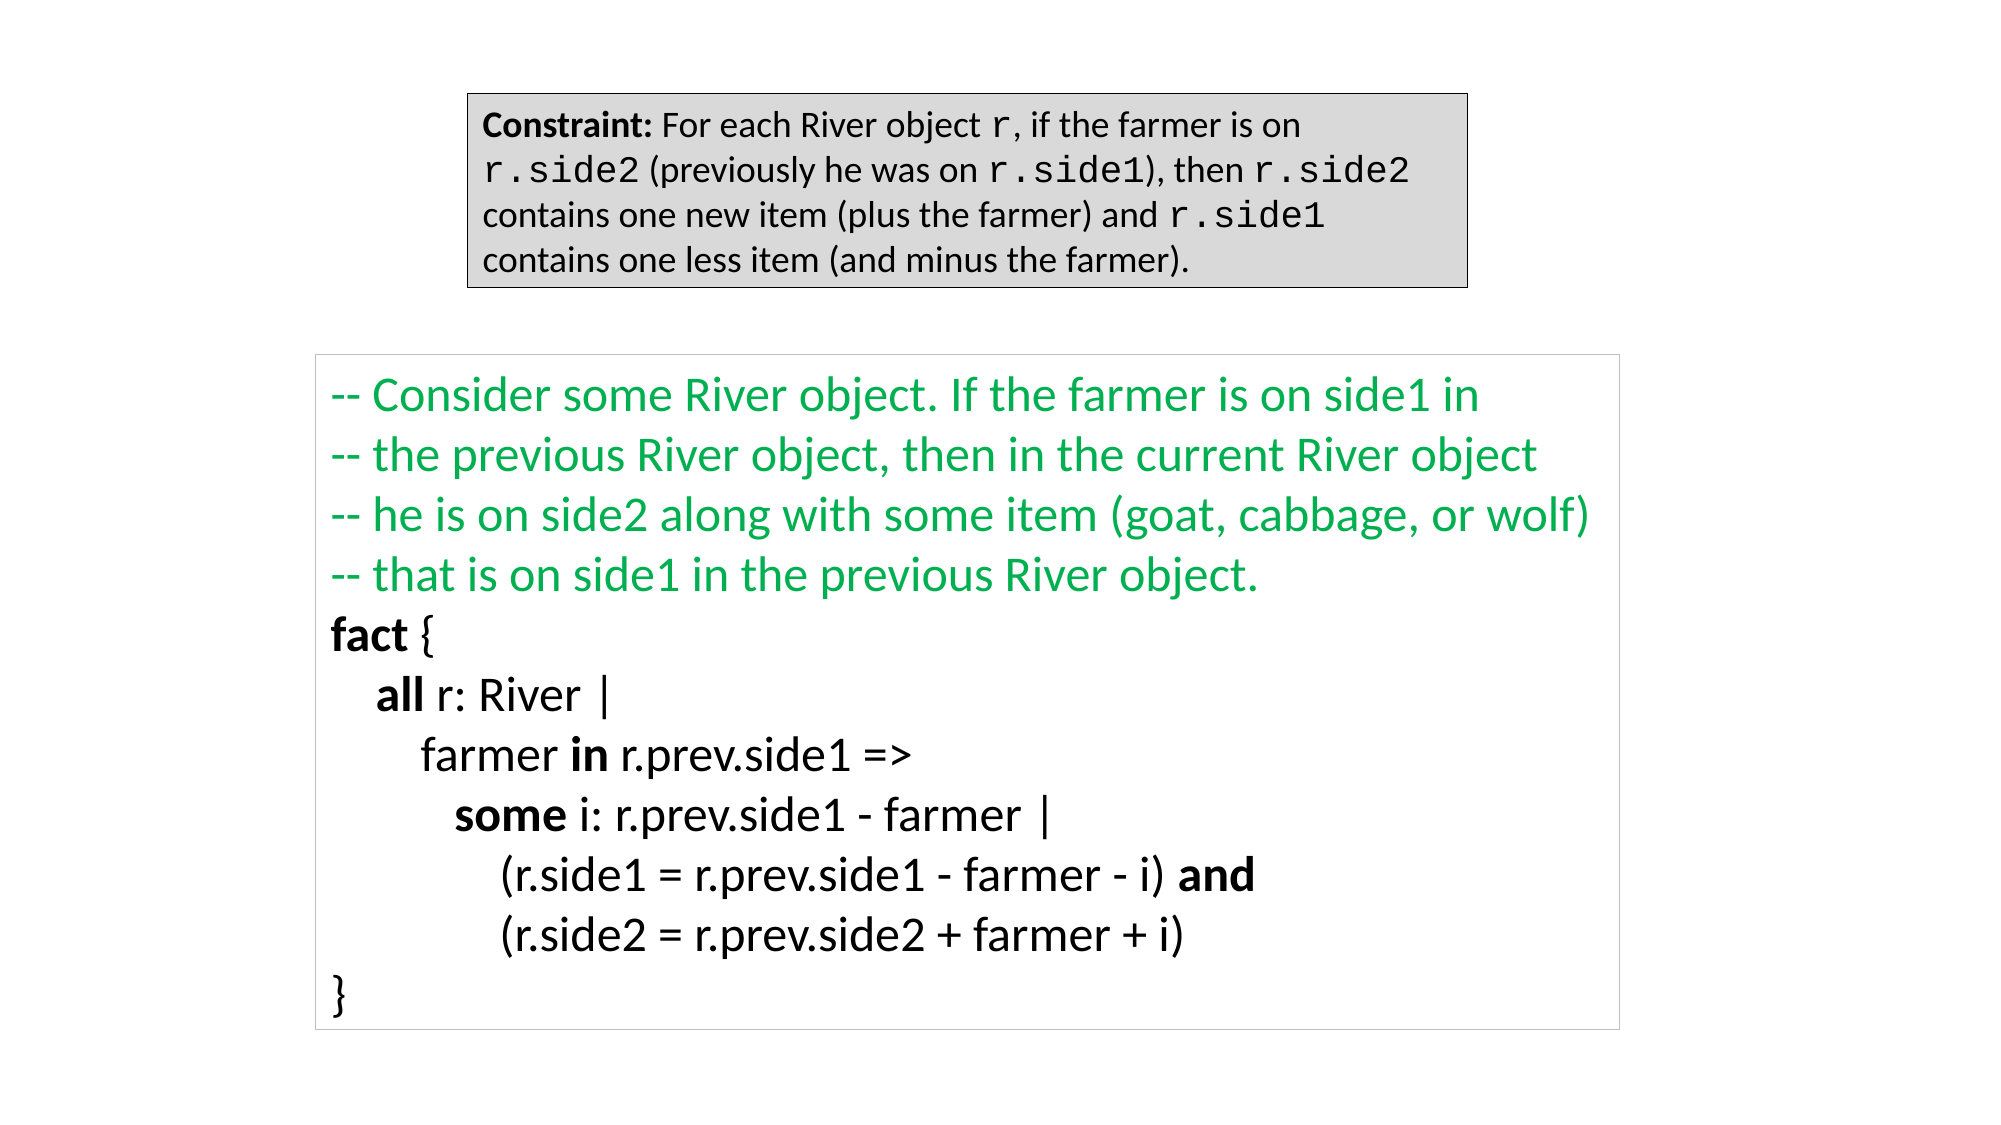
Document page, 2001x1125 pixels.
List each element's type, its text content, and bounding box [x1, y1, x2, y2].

text_box -- Consider some River object. If the farmer is on side1 in -- the previous River object, then in the current River object -- he is on side2 along with some item (goat, cabbage, or wolf) -- that is on side1 in the previous River object. fact { all r: River | farmer in r.prev.side1 => some i: r.prev.side1 - farmer | (r.side1 = r.prev.side1 - farmer - i) and (r.side2 = r.prev.side2 + farmer + i) } [315, 354, 1620, 1030]
text_box Constraint: For each River object r, if the farmer is on r.side2 (previously he was on r.side1), then r.side2 contains one new item (plus the farmer) and r.side1 contains one less item (and minus the farmer). [467, 93, 1468, 288]
